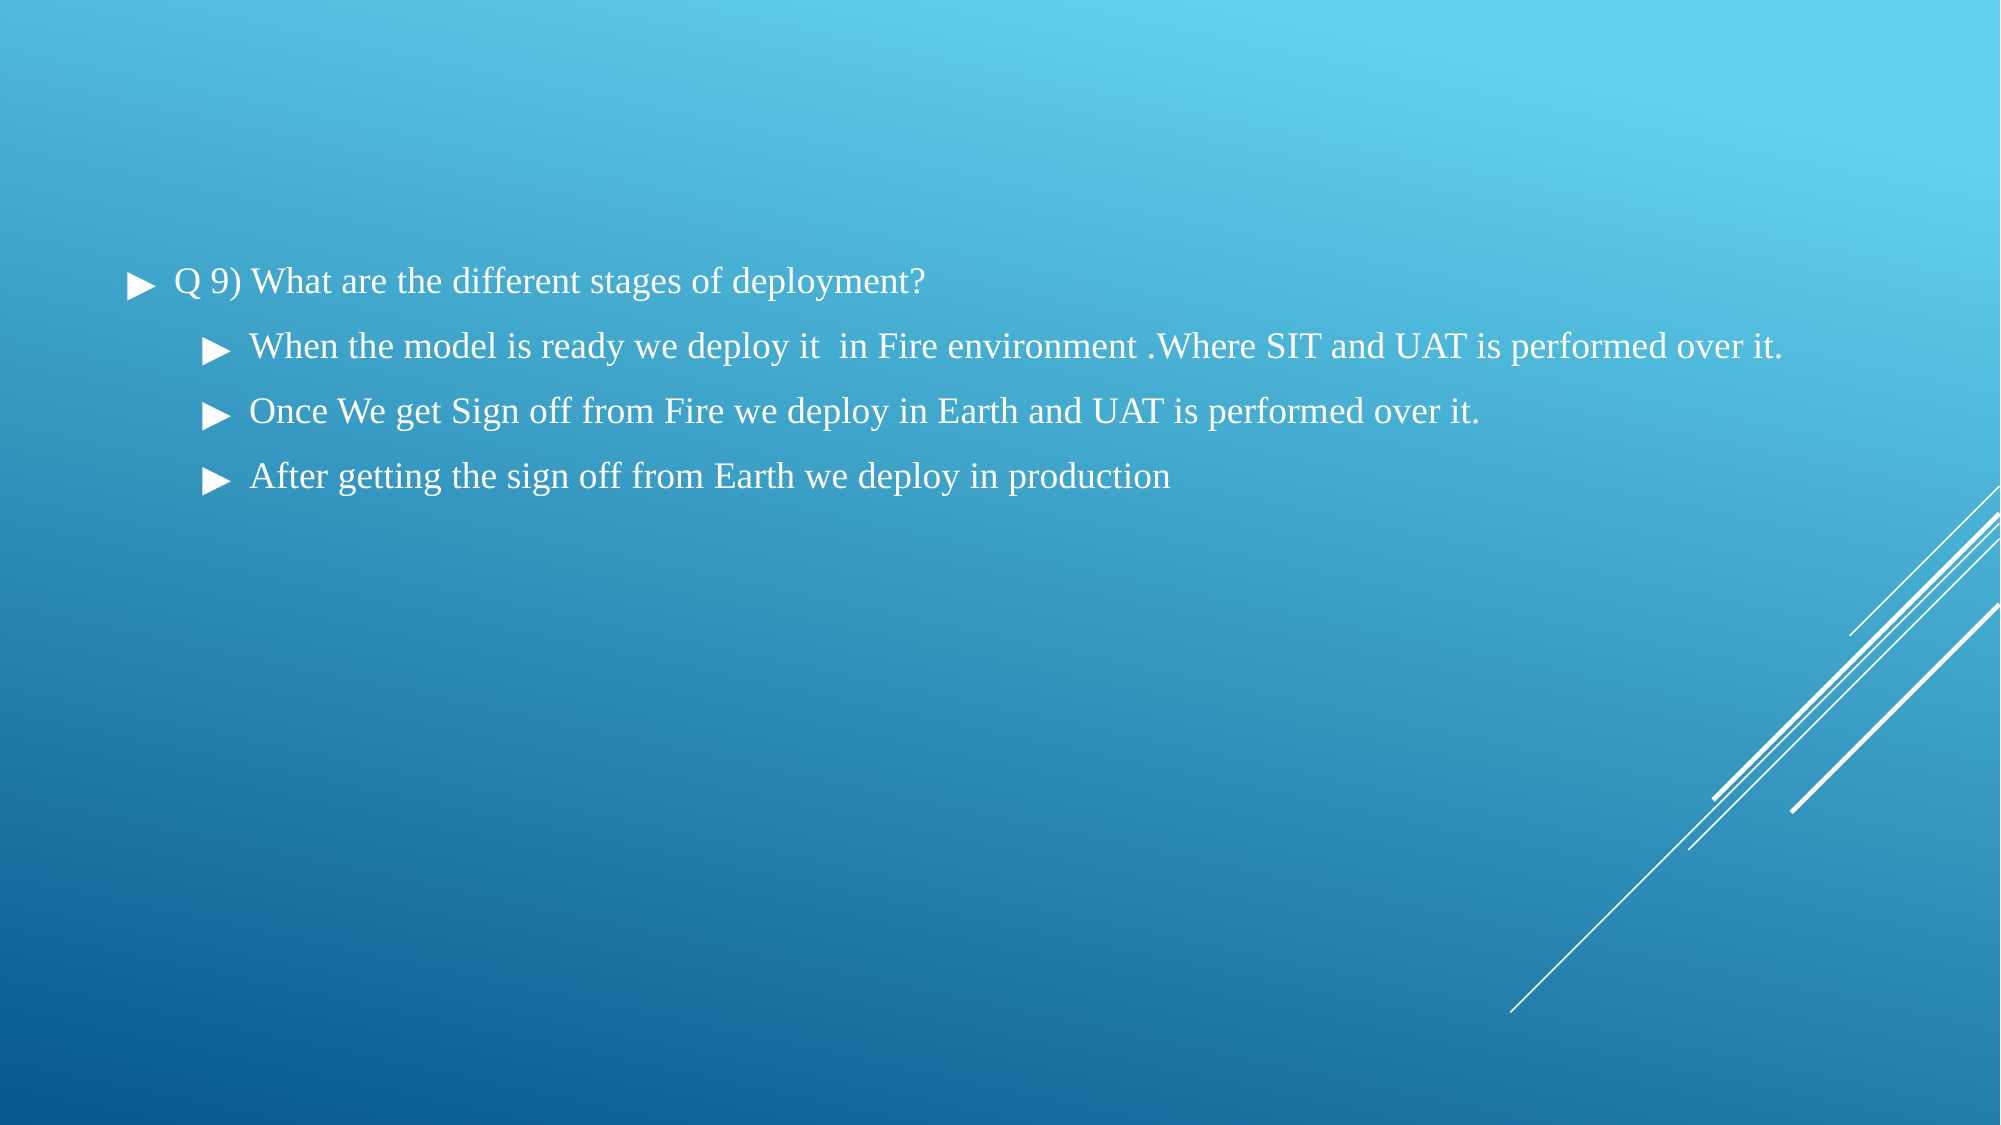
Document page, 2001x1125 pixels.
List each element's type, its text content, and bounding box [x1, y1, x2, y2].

list Q 9) What are the different stages of deployment? When the model is ready we deploy it in Fire environment .Where SIT and UAT is performed over it. Once We get Sign off from Fire we deploy in Earth and UAT is performed over it. After getting the sign off from Earth we deploy in production [112, 112, 1938, 706]
